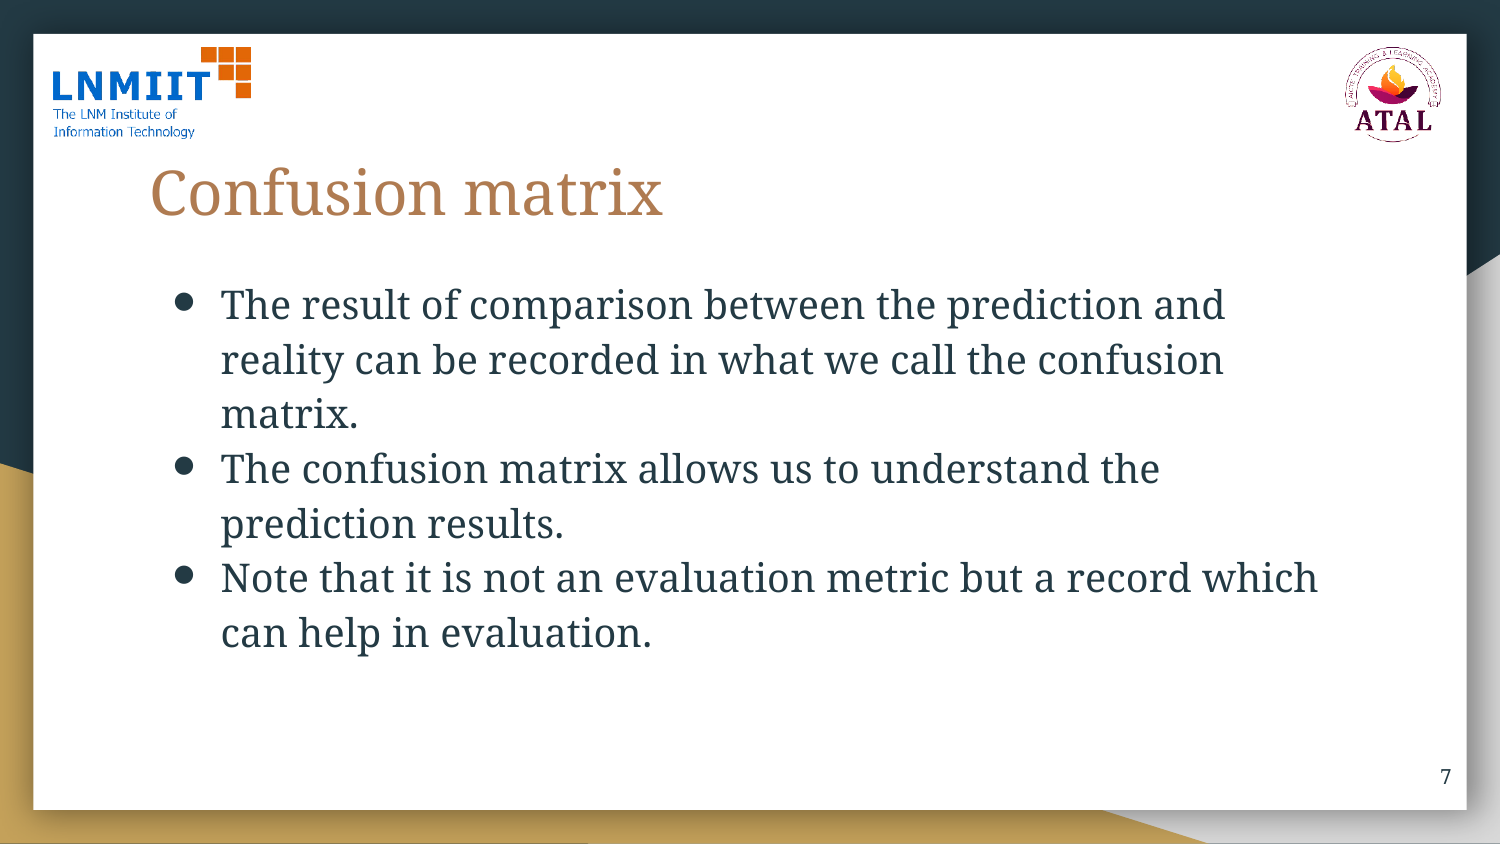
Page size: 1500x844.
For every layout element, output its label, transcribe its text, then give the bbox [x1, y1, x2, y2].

picture [1332, 43, 1447, 143]
title Confusion matrix [134, 138, 1366, 243]
slide_number 7 [1376, 745, 1467, 810]
list The result of comparison between the prediction and reality can be recorded in what we call the confusion matrix. The confusion matrix allows us to understand the prediction results. Note that it is not an evaluation metric but a record which can help in evaluation. [134, 257, 1366, 729]
picture [53, 47, 251, 139]
